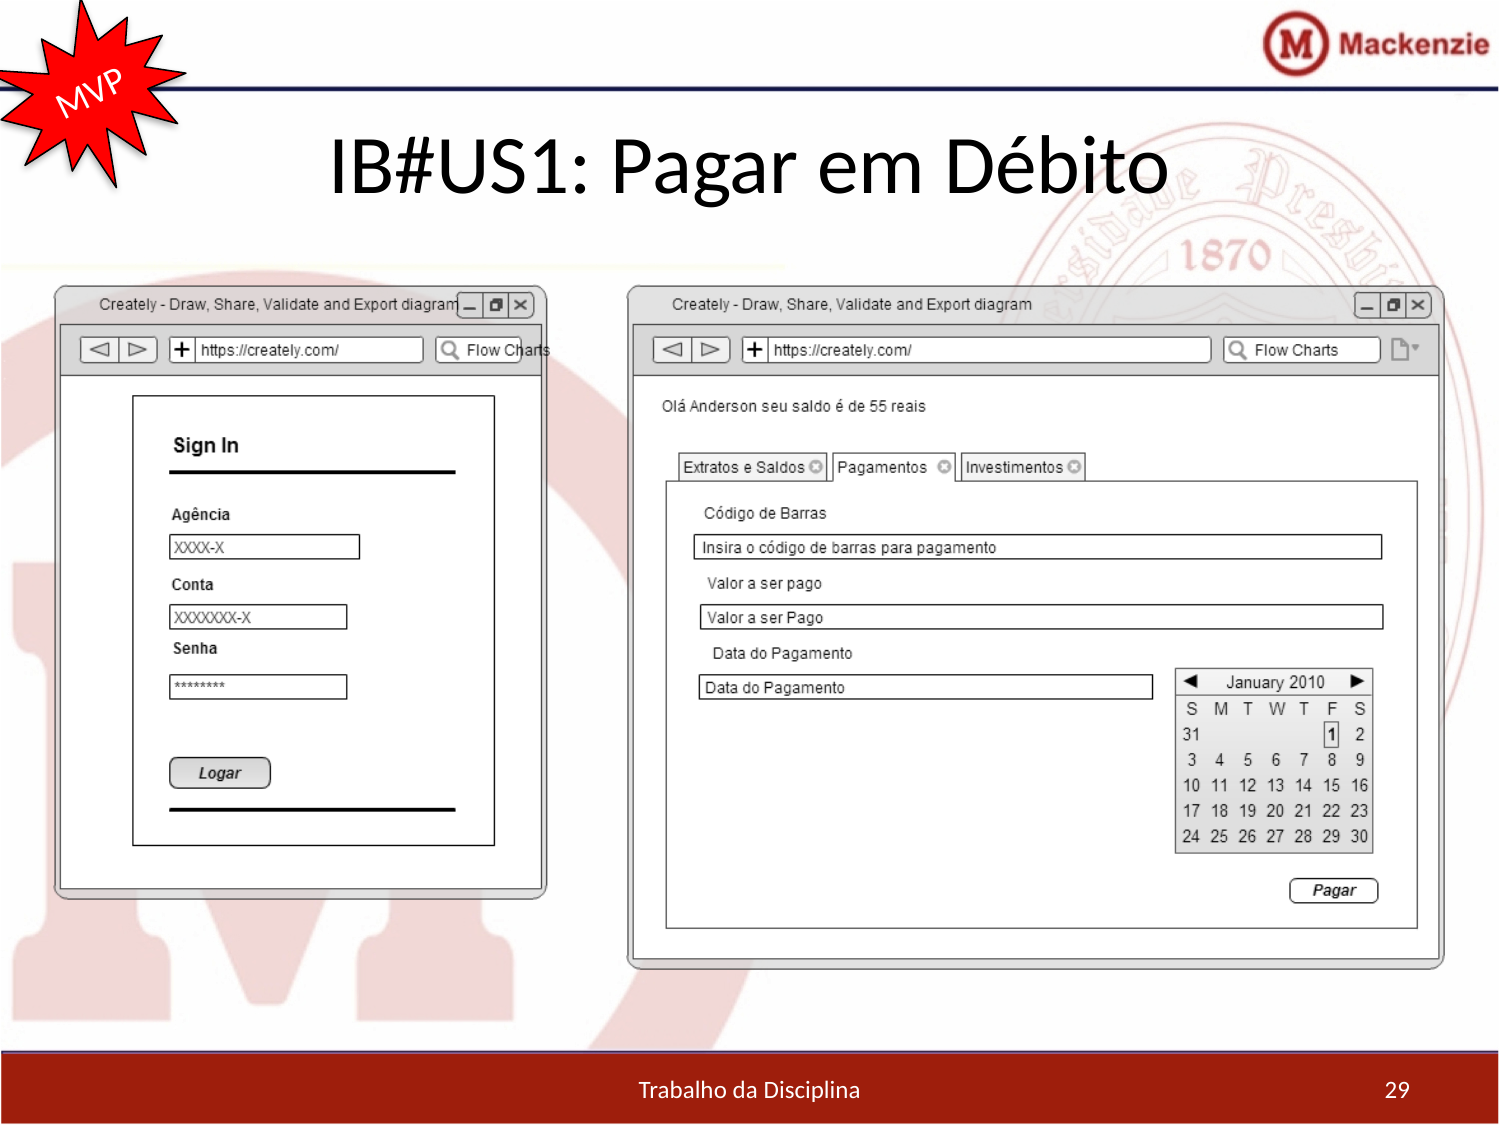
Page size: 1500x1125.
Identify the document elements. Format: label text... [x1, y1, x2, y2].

text_box MVP [0, 0, 187, 189]
picture [0, 230, 1499, 1052]
title IB#US1: Pagar em Débito [0, 90, 1500, 230]
footer Trabalho da Disciplina [0, 1052, 1500, 1125]
picture [0, 0, 79, 73]
picture [83, 0, 1499, 90]
picture [0, 81, 19, 90]
